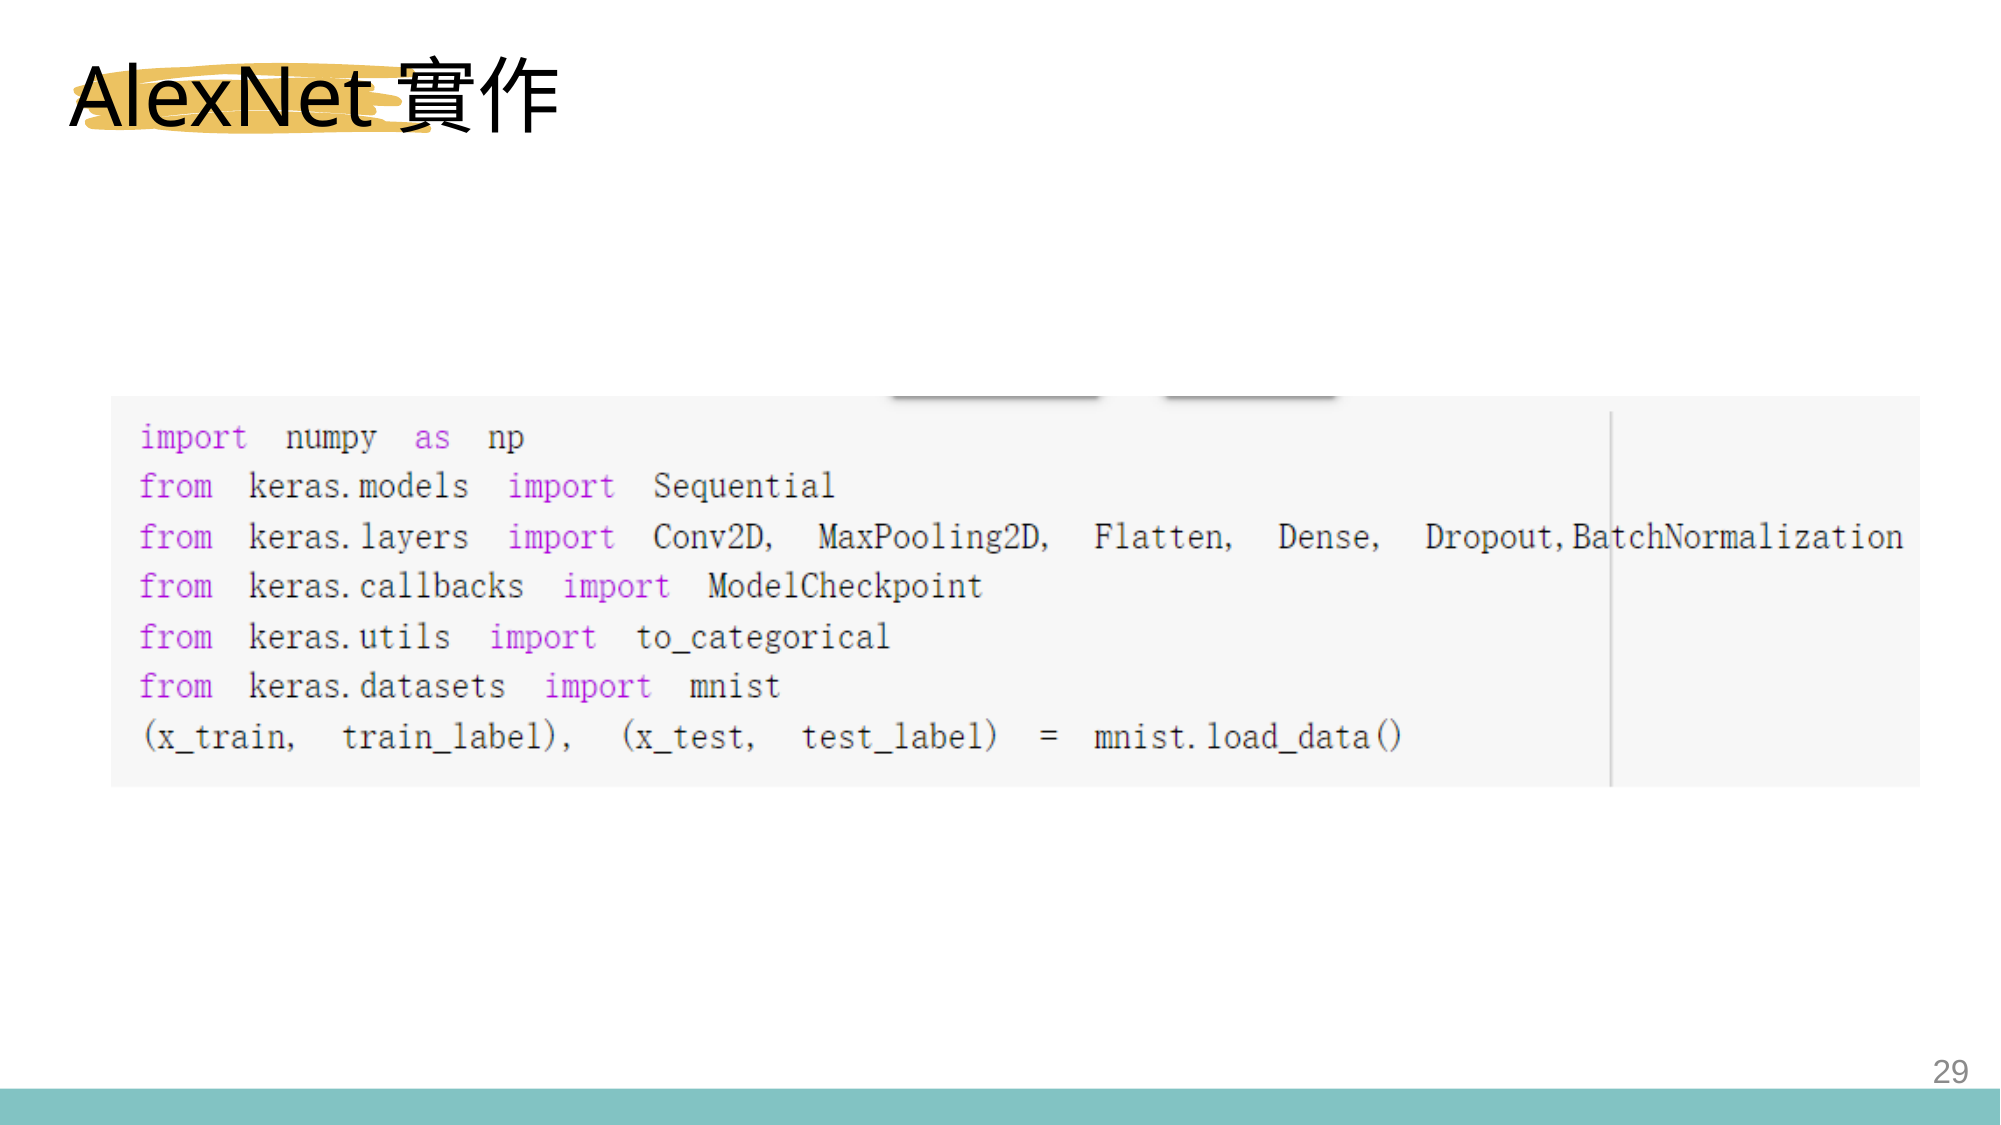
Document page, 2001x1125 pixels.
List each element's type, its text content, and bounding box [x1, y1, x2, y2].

picture [111, 396, 1920, 789]
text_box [39, 26, 592, 174]
text_box [0, 1088, 2000, 1125]
text_box 29 [1534, 1040, 1985, 1101]
